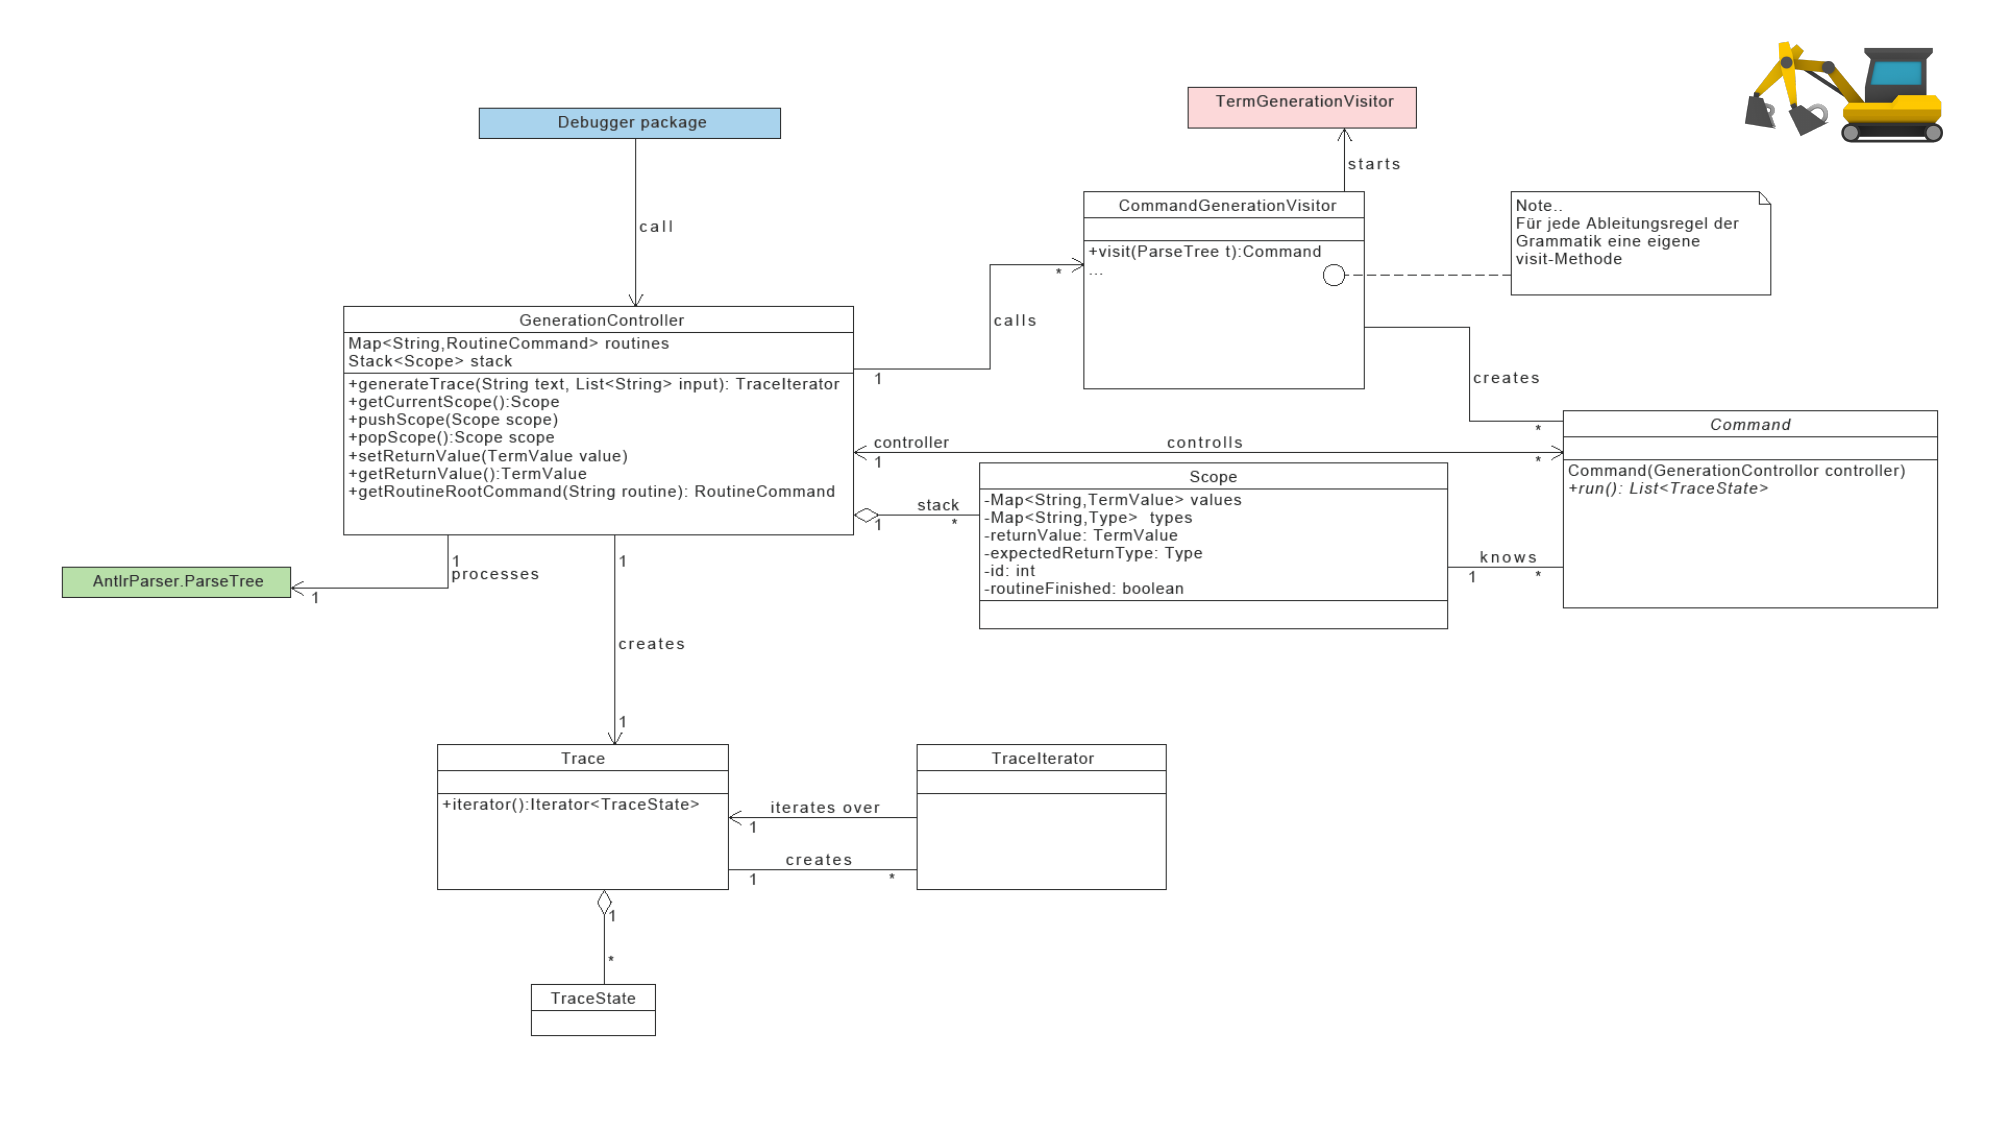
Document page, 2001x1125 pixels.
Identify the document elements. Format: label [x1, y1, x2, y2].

list [1735, 37, 1958, 149]
text_box [41, 66, 1959, 1057]
